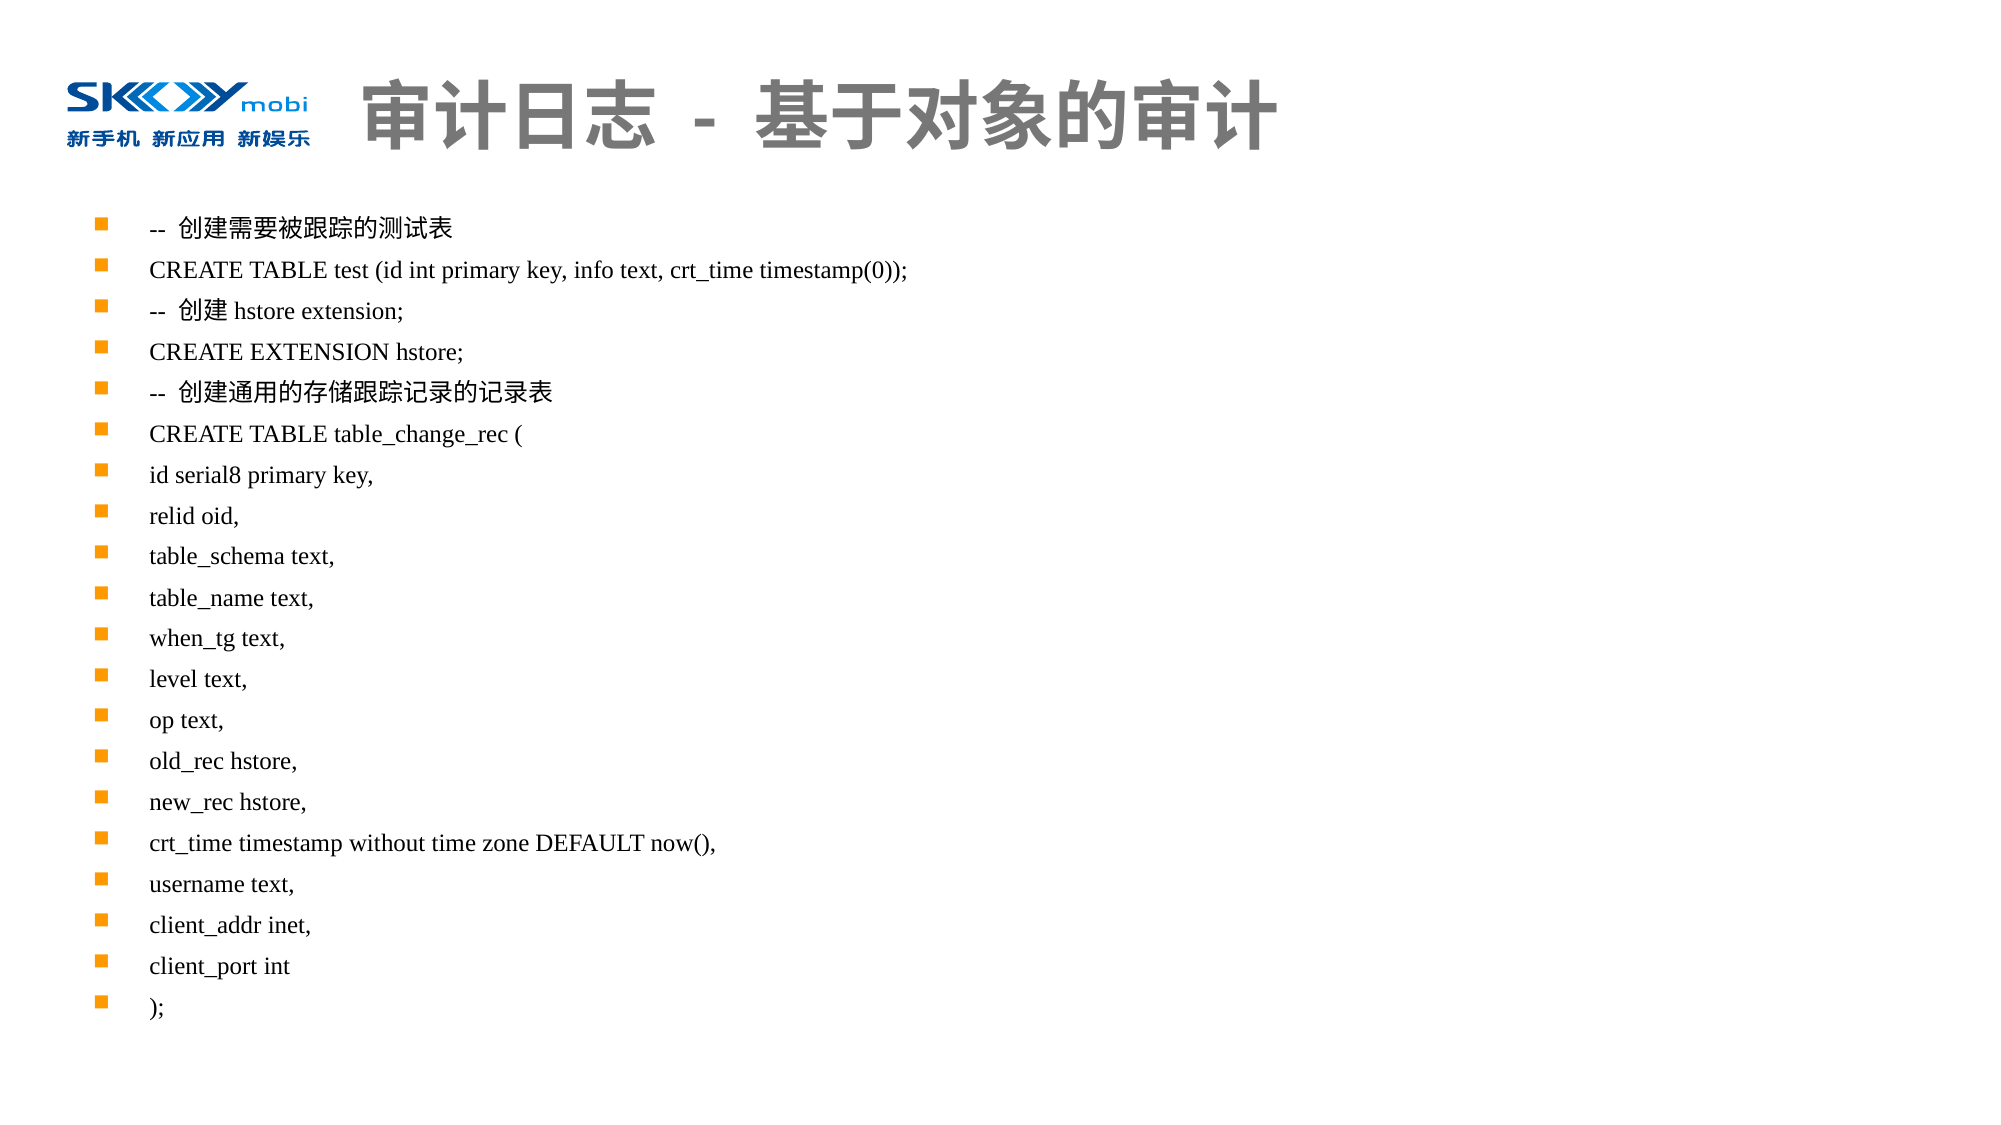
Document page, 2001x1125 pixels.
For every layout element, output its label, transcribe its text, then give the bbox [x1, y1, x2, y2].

title 审计日志 - 基于对象的审计 [343, 60, 1901, 167]
list -- 创建需要被跟踪的测试表 CREATE TABLE test (id int primary key, info text, crt_time timestamp(0)); -- 创建hstore extension; CREATE EXTENSION hstore; -- 创建通用的存储跟踪记录的记录表 CREATE TABLE table_change_rec ( id serial8 primary key, relid oid, table_schema text, table_name text, when_tg text, level text, op text, old_rec hstore, new_rec hstore, crt_time timestamp without time zone DEFAULT now(), username text, client_addr inet, client_port int ); [77, 198, 1901, 1020]
